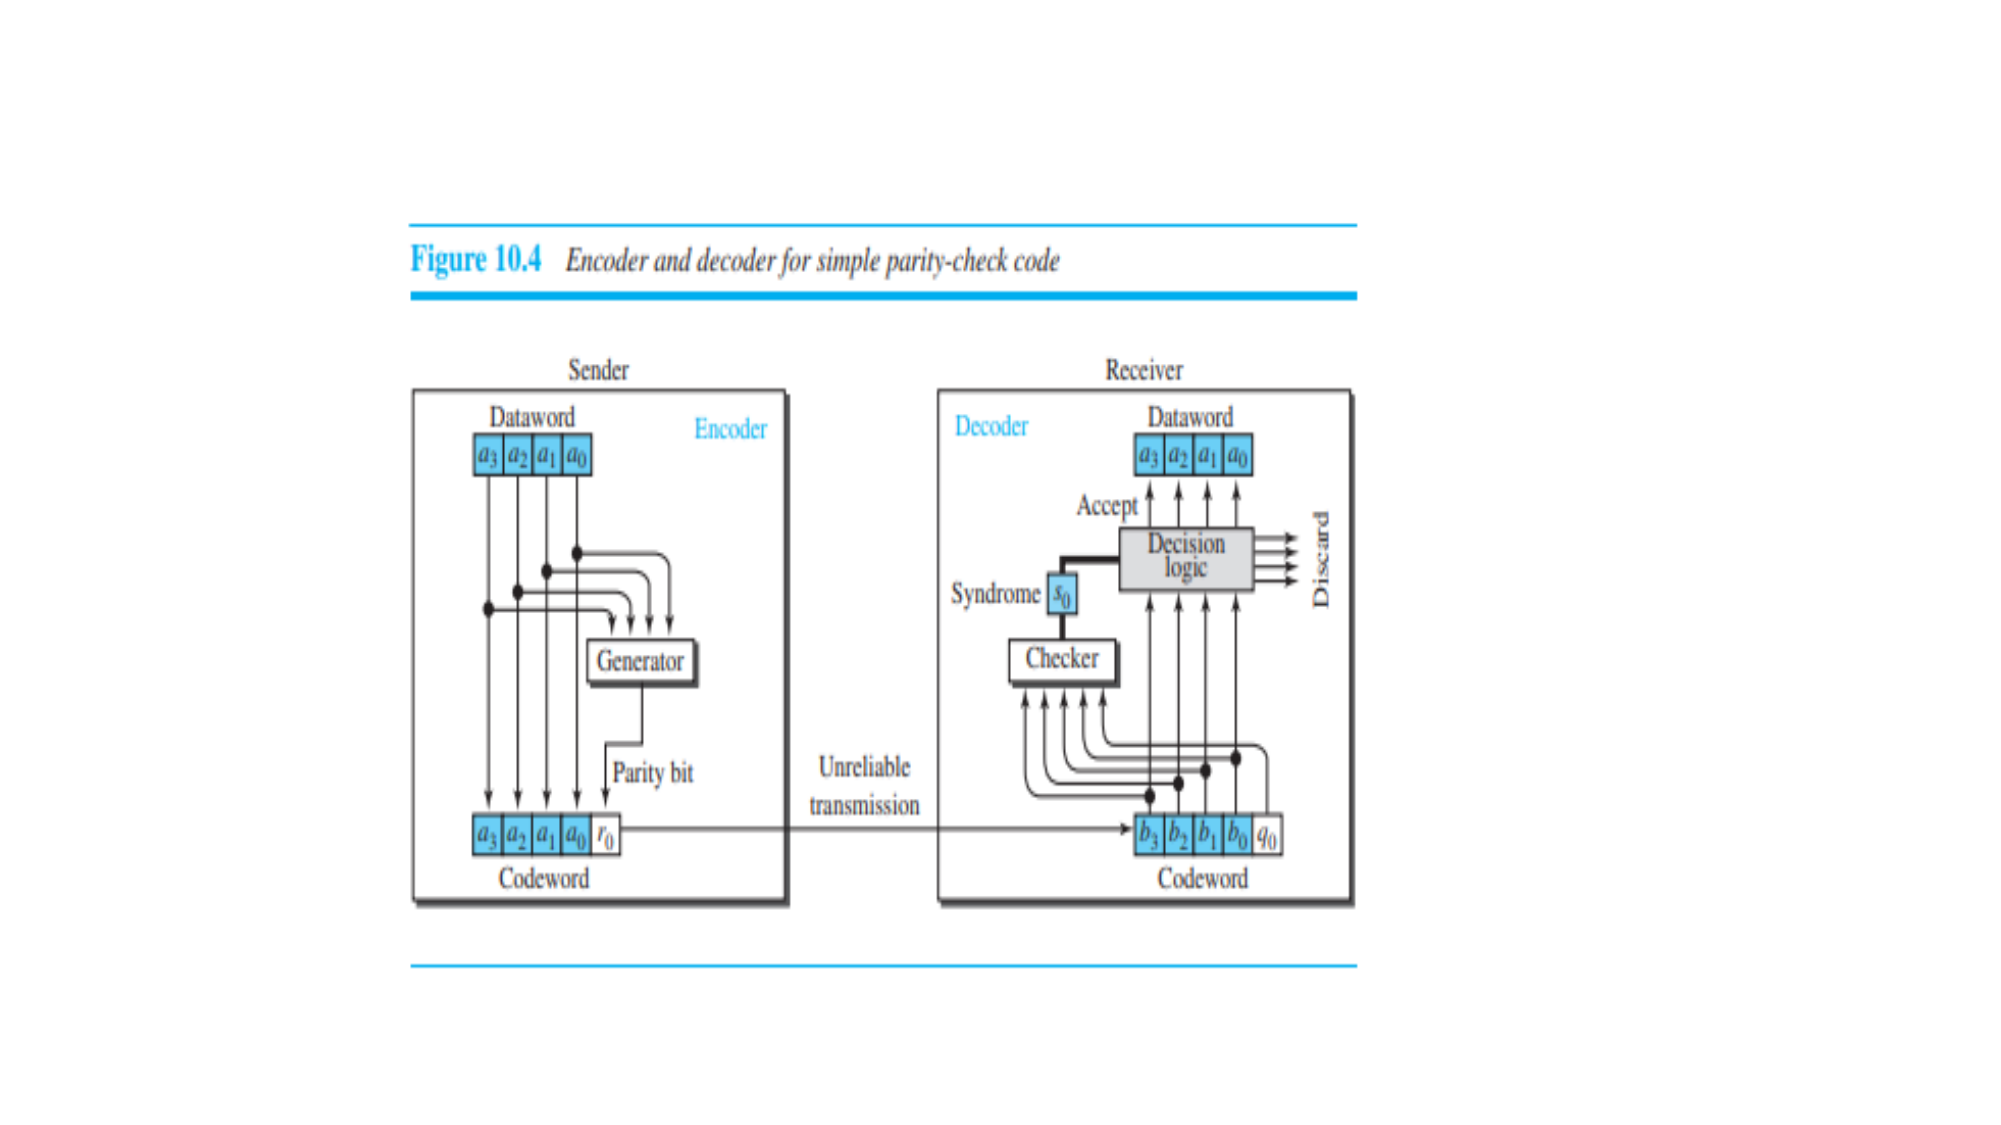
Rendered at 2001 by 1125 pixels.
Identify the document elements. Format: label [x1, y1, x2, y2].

picture [401, 219, 1372, 989]
